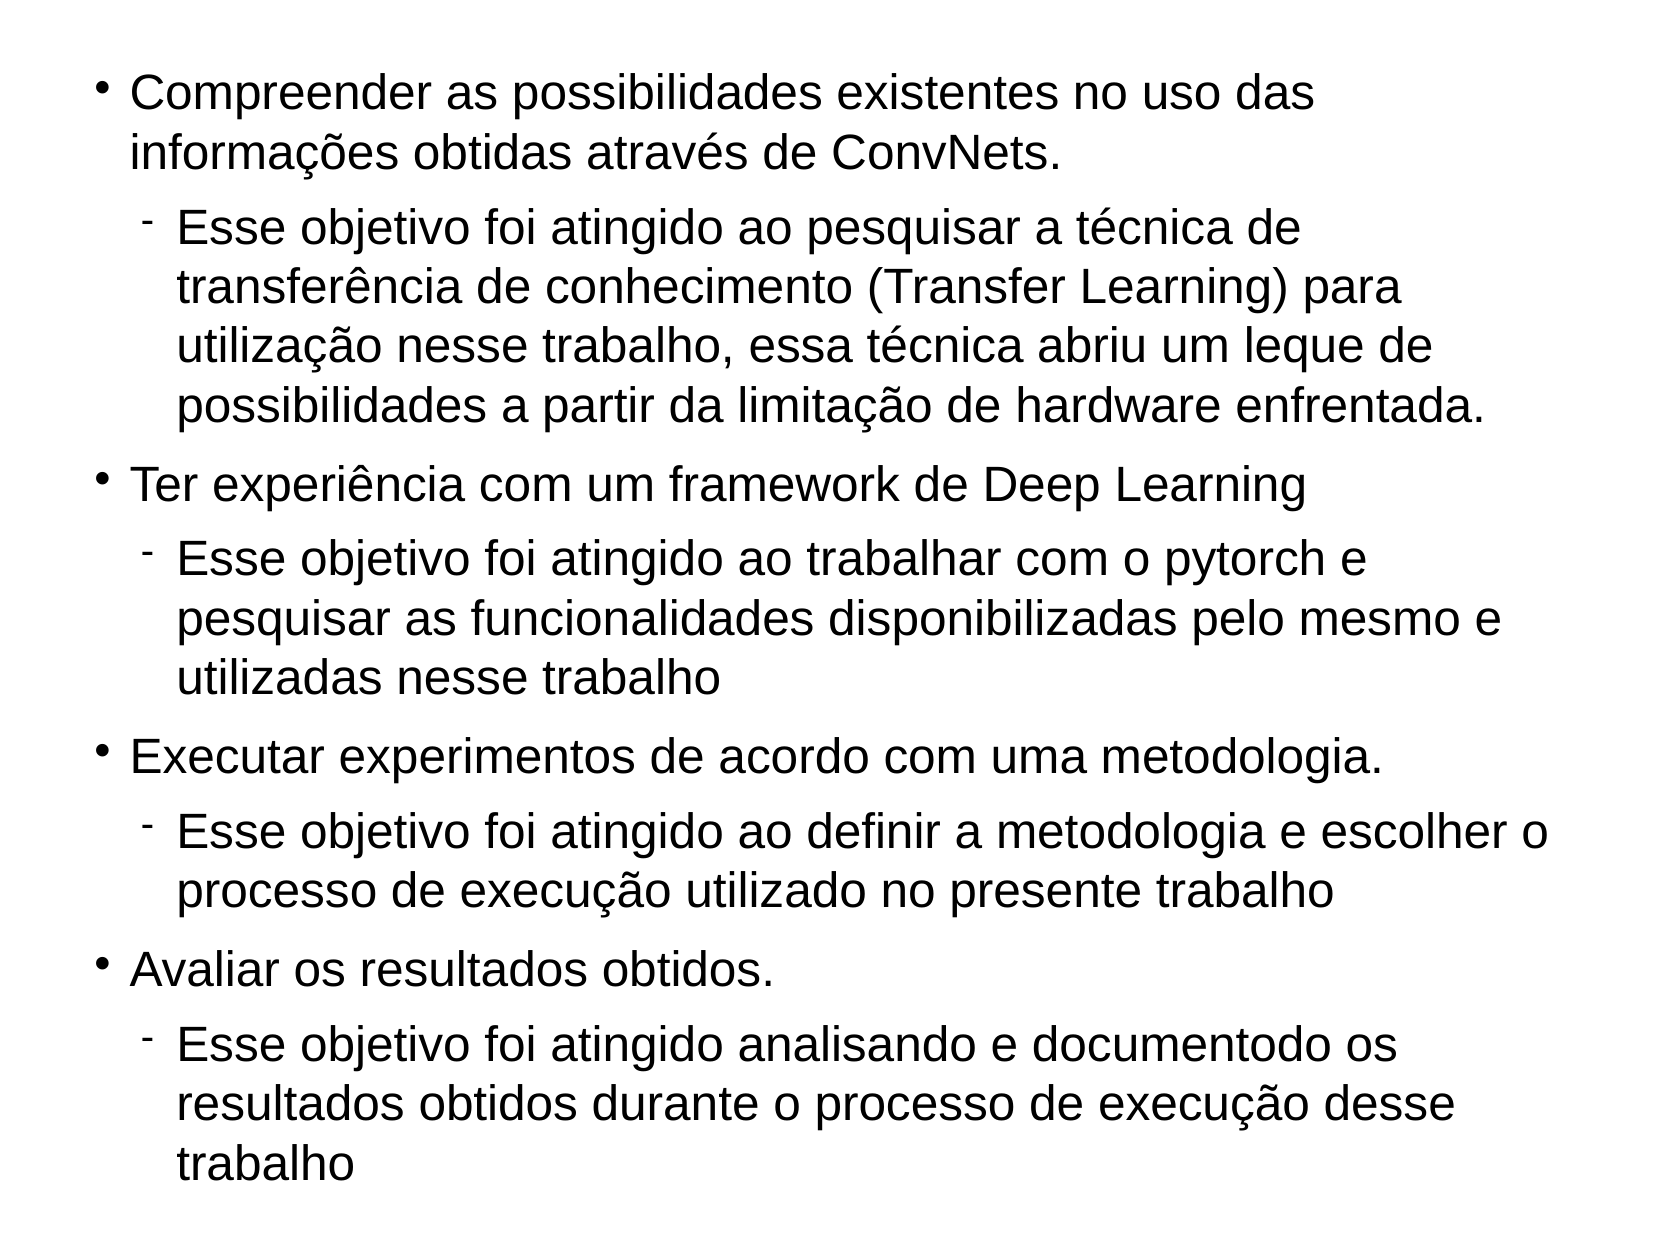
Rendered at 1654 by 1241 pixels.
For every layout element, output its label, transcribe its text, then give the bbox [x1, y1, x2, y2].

text_box Compreender as possibilidades existentes no uso das informações obtidas através de ConvNets. Esse objetivo foi atingido ao pesquisar a técnica de transferência de conhecimento (Transfer Learning) para utilização nesse trabalho, essa técnica abriu um leque de possibilidades a partir da limitação de hardware enfrentada. Ter experiência com um framework de Deep Learning Esse objetivo foi atingido ao trabalhar com o pytorch e pesquisar as funcionalidades disponibilizadas pelo mesmo e utilizadas nesse trabalho Executar experimentos de acordo com uma metodologia. Esse objetivo foi atingido ao definir a metodologia e escolher o processo de execução utilizado no presente trabalho Avaliar os resultados obtidos. Esse objetivo foi atingido analisando e documentodo os resultados obtidos durante o processo de execução desse trabalho [82, 60, 1571, 1193]
